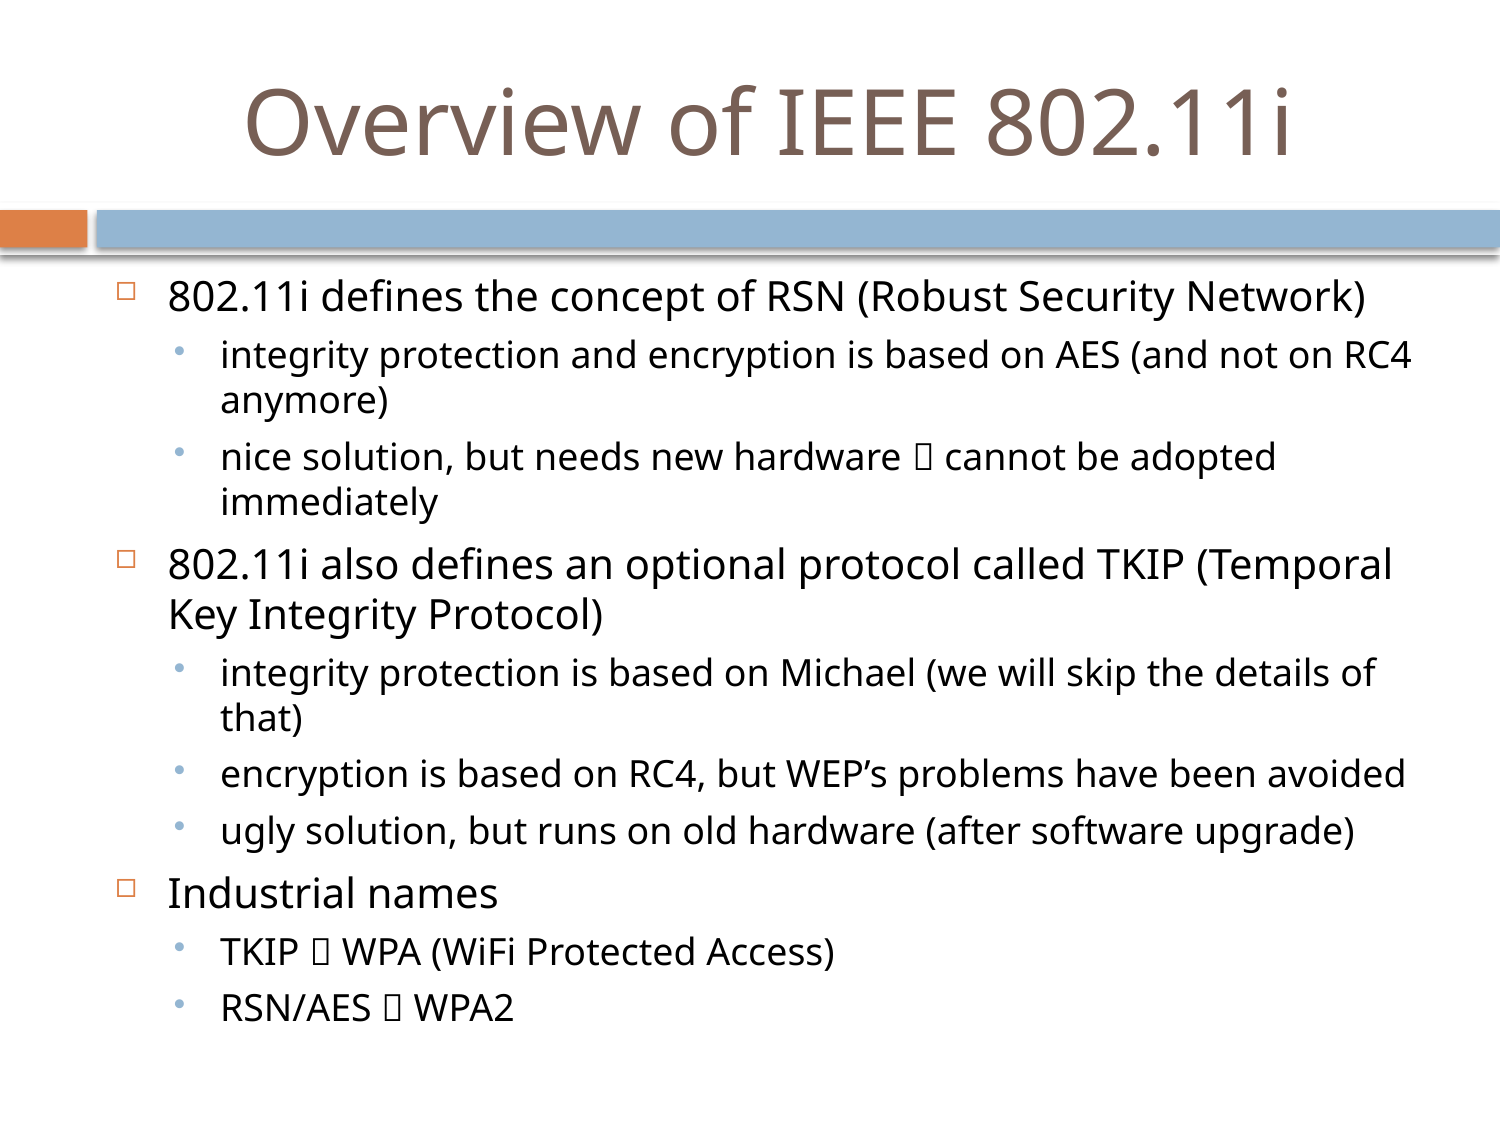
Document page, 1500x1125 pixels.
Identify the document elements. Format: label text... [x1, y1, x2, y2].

list 802.11i defines the concept of RSN (Robust Security Network) integrity protection and encryption is based on AES (and not on RC4 anymore) nice solution, but needs new hardware  cannot be adopted immediately 802.11i also defines an optional protocol called TKIP (Temporal Key Integrity Protocol) integrity protection is based on Michael (we will skip the details of that) encryption is based on RC4, but WEP’s problems have been avoided ugly solution, but runs on old hardware (after software upgrade) Industrial names TKIP  WPA (WiFi Protected Access) RSN/AES  WPA2 [100, 262, 1438, 1000]
title Overview of IEEE 802.11i [100, 37, 1438, 200]
